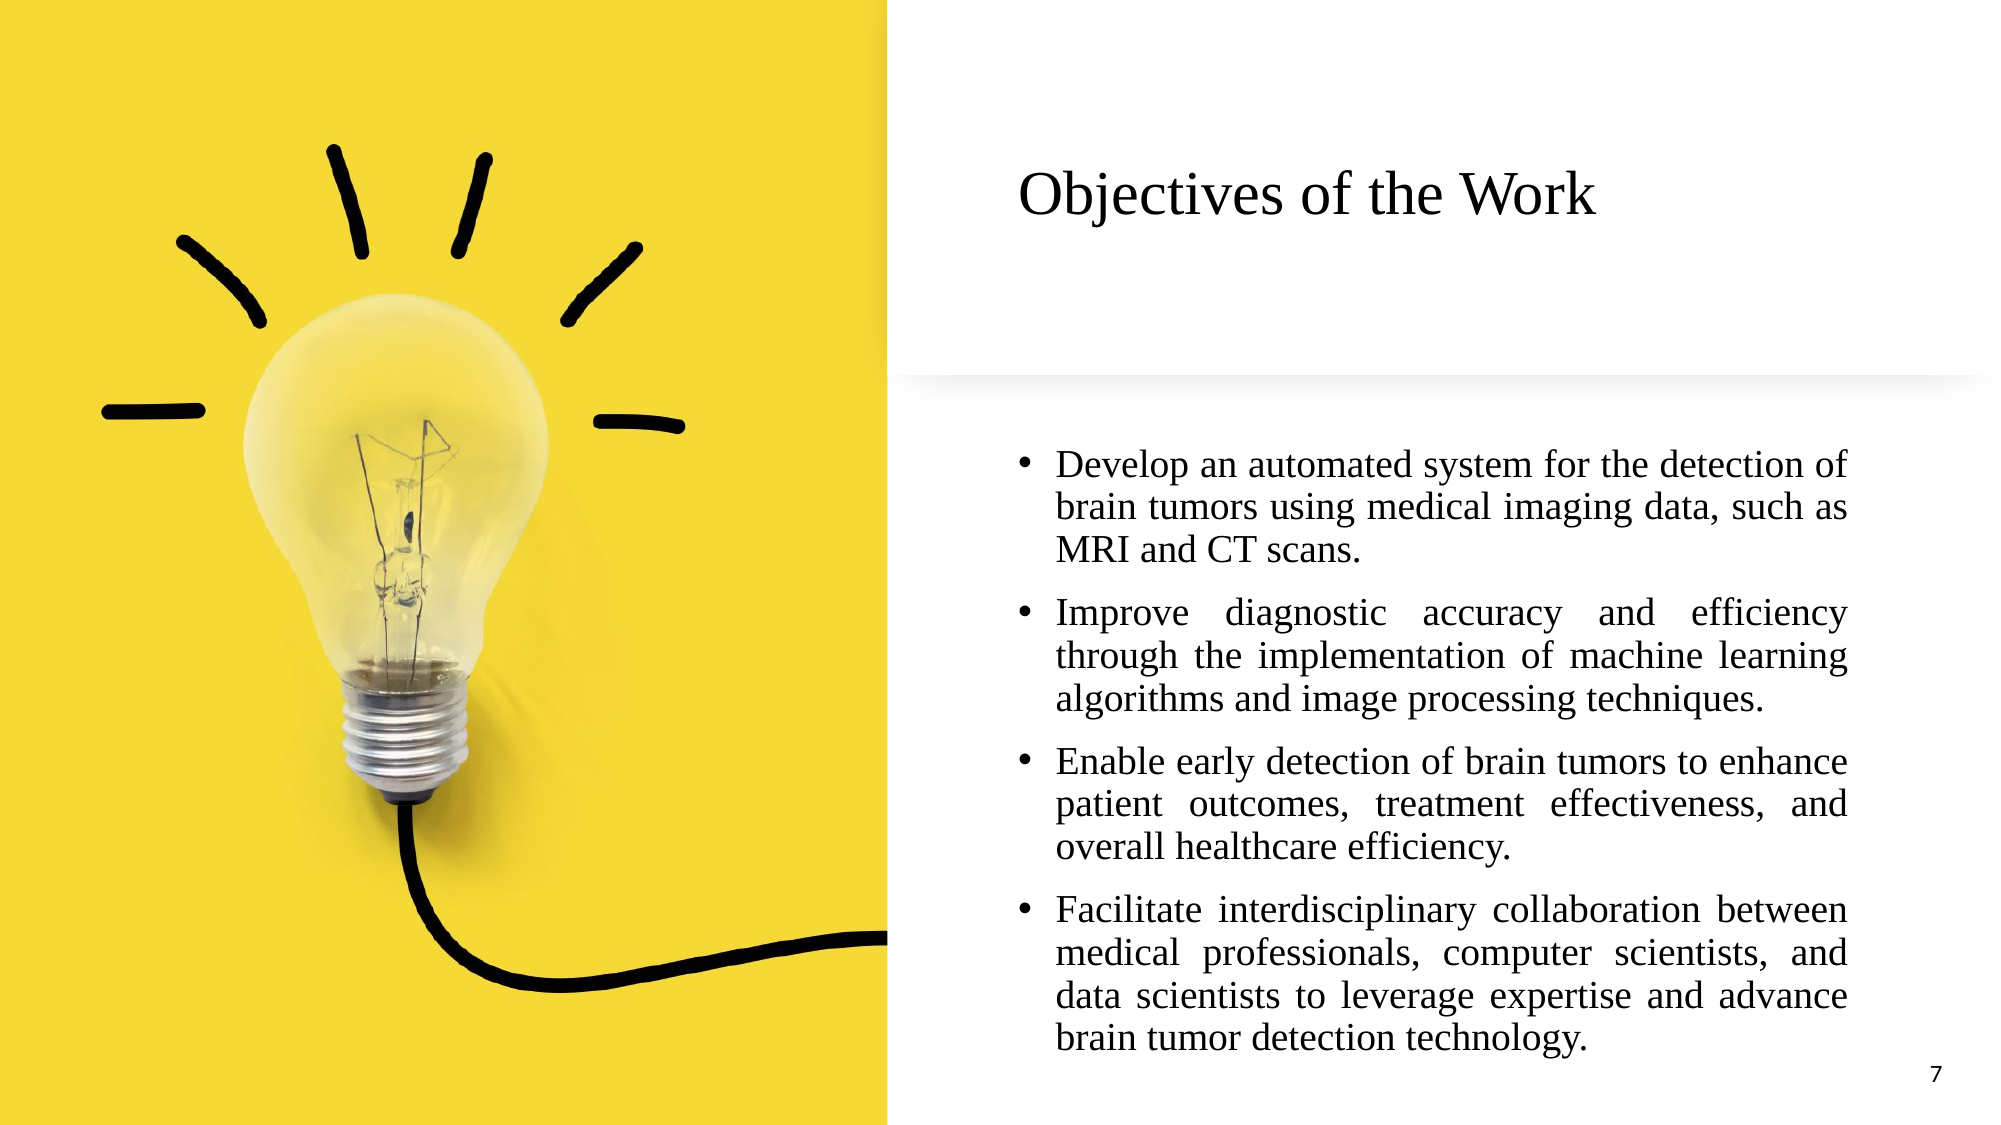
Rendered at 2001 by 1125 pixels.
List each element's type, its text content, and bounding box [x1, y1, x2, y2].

slide_number 7 [1432, 1042, 1958, 1103]
list Develop an automated system for the detection of brain tumors using medical imaging data, such as MRI and CT scans. Improve diagnostic accuracy and efficiency through the implementation of machine learning algorithms and image processing techniques. Enable early detection of brain tumors to enhance patient outcomes, treatment effectiveness, and overall healthcare efficiency. Facilitate interdisciplinary collaboration between medical professionals, computer scientists, and data scientists to leverage expertise and advance brain tumor detection technology. [1003, 399, 1864, 1103]
title Objectives of the Work [1003, 66, 1900, 323]
text_box [888, 0, 2000, 376]
picture [0, 0, 888, 1125]
text_box [888, 376, 2000, 1125]
